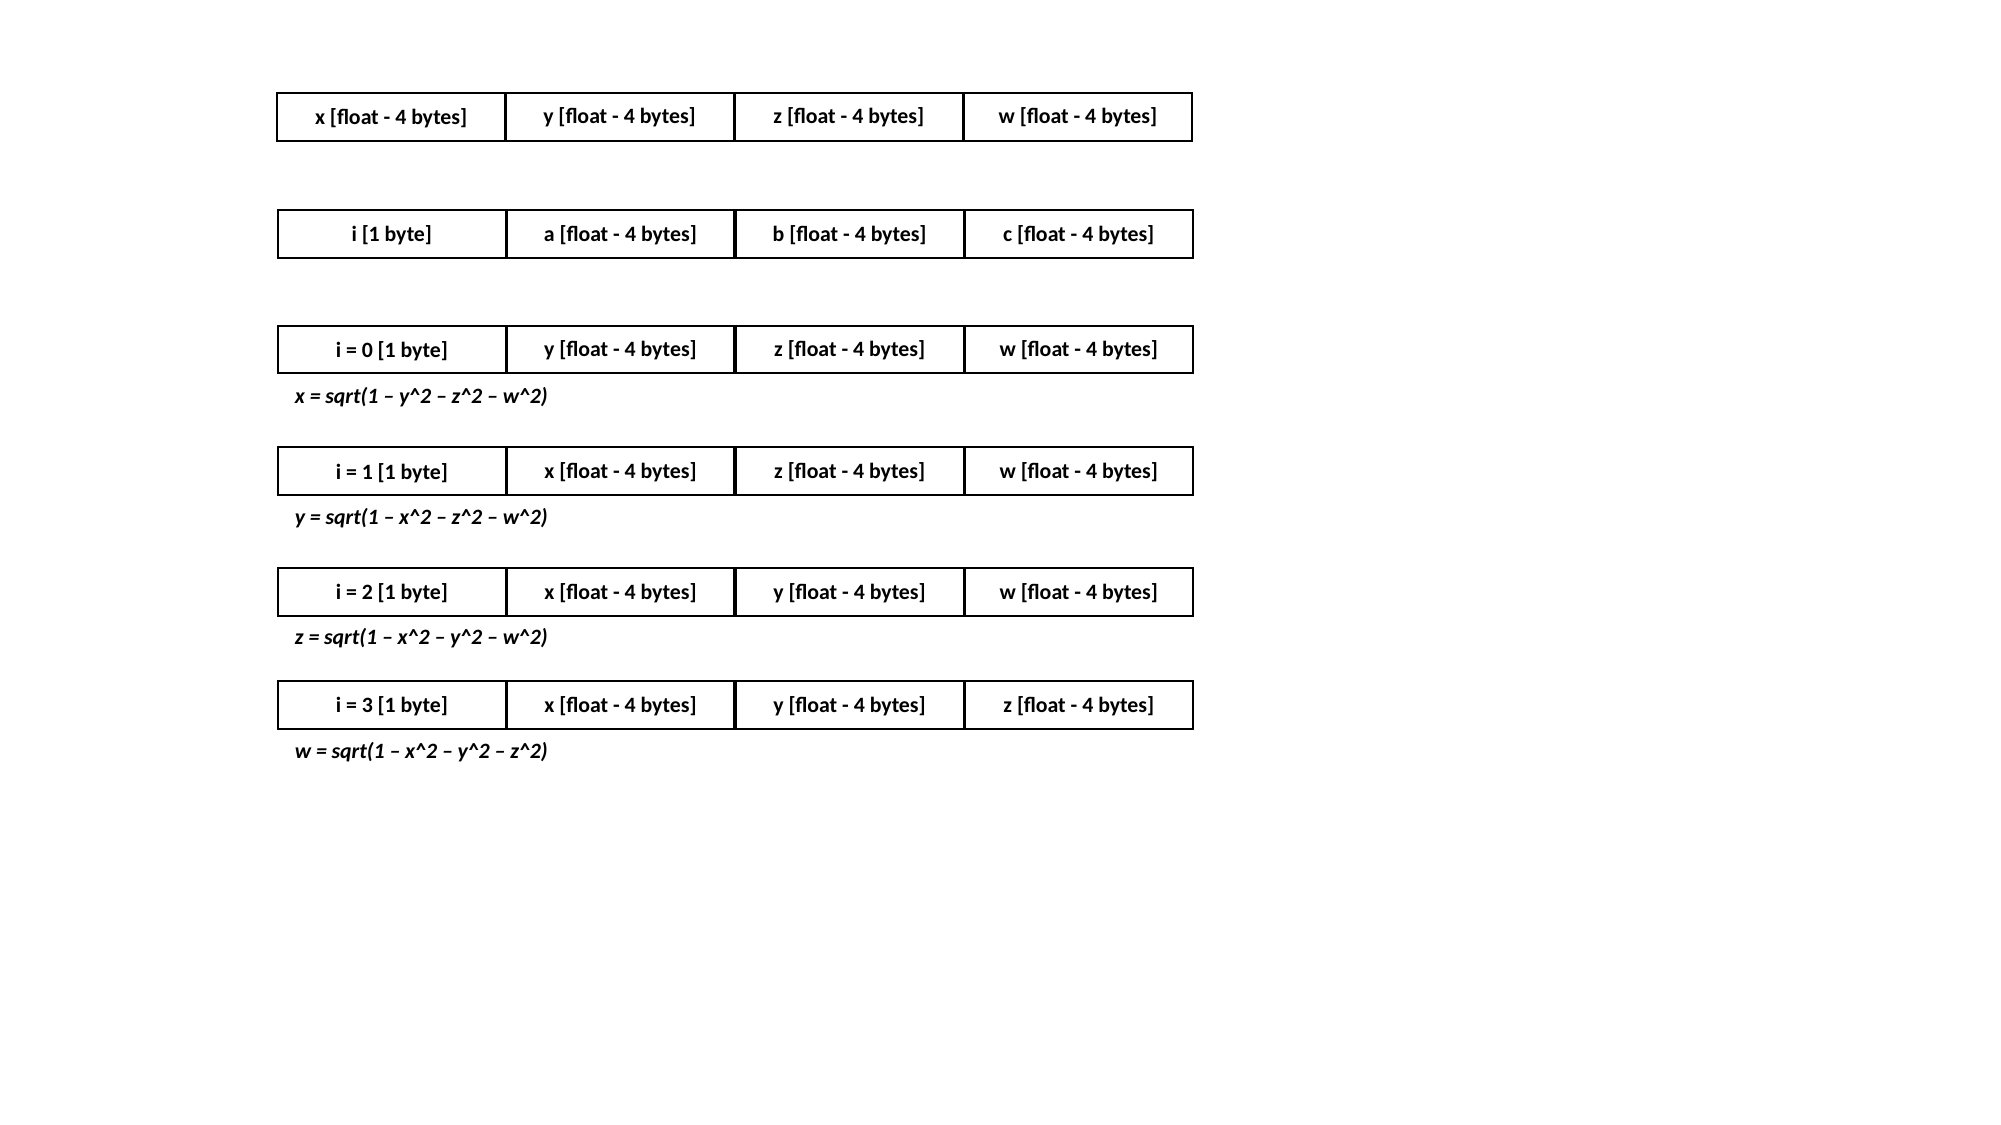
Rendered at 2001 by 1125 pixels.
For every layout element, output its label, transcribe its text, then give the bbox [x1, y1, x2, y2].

text_box [964, 209, 1194, 259]
text_box a [float - 4 bytes] [529, 212, 713, 254]
text_box i = 3 [1 byte] [320, 683, 463, 725]
text_box y = sqrt(1 – x^2 – z^2 – w^2) [280, 495, 564, 536]
text_box i = 0 [1 byte] [320, 327, 463, 369]
text_box y [float - 4 bytes] [758, 683, 941, 725]
text_box z [float - 4 bytes] [759, 449, 941, 491]
text_box [734, 92, 963, 142]
text_box w [float - 4 bytes] [984, 449, 1174, 491]
text_box z = sqrt(1 – x^2 – y^2 – w^2) [280, 615, 564, 657]
text_box [507, 209, 735, 259]
text_box y [float - 4 bytes] [528, 94, 711, 136]
text_box b [float - 4 bytes] [757, 212, 942, 254]
text_box [735, 680, 964, 730]
text_box [964, 446, 1194, 496]
text_box x [float - 4 bytes] [529, 449, 712, 491]
text_box [277, 446, 507, 496]
text_box [276, 92, 506, 142]
text_box w [float - 4 bytes] [984, 327, 1174, 369]
text_box [735, 567, 964, 617]
text_box x [float - 4 bytes] [529, 570, 712, 611]
text_box z [float - 4 bytes] [988, 683, 1170, 725]
text_box z [float - 4 bytes] [758, 94, 940, 136]
text_box [735, 209, 964, 259]
text_box x = sqrt(1 – y^2 – z^2 – w^2) [280, 374, 564, 416]
text_box z [float - 4 bytes] [759, 327, 941, 369]
text_box [507, 325, 735, 374]
text_box w = sqrt(1 – x^2 – y^2 – z^2) [280, 728, 564, 770]
text_box [964, 680, 1194, 730]
text_box [735, 446, 964, 496]
text_box [507, 567, 735, 617]
text_box x [float - 4 bytes] [529, 683, 712, 725]
text_box [964, 325, 1194, 374]
text_box i = 2 [1 byte] [320, 570, 463, 612]
text_box w [float - 4 bytes] [984, 570, 1174, 611]
text_box [507, 680, 735, 730]
text_box [277, 567, 507, 617]
text_box [964, 567, 1194, 617]
text_box [735, 325, 964, 374]
text_box [277, 680, 507, 730]
text_box c [float - 4 bytes] [988, 212, 1170, 254]
text_box x [float - 4 bytes] [300, 95, 483, 137]
text_box [507, 446, 735, 496]
text_box y [float - 4 bytes] [758, 570, 941, 611]
text_box w [float - 4 bytes] [983, 94, 1173, 136]
text_box [277, 209, 507, 259]
text_box y [float - 4 bytes] [529, 327, 712, 369]
text_box [963, 92, 1193, 142]
text_box [506, 92, 734, 142]
text_box i [1 byte] [336, 211, 448, 253]
text_box [277, 325, 507, 374]
text_box i = 1 [1 byte] [320, 450, 463, 492]
